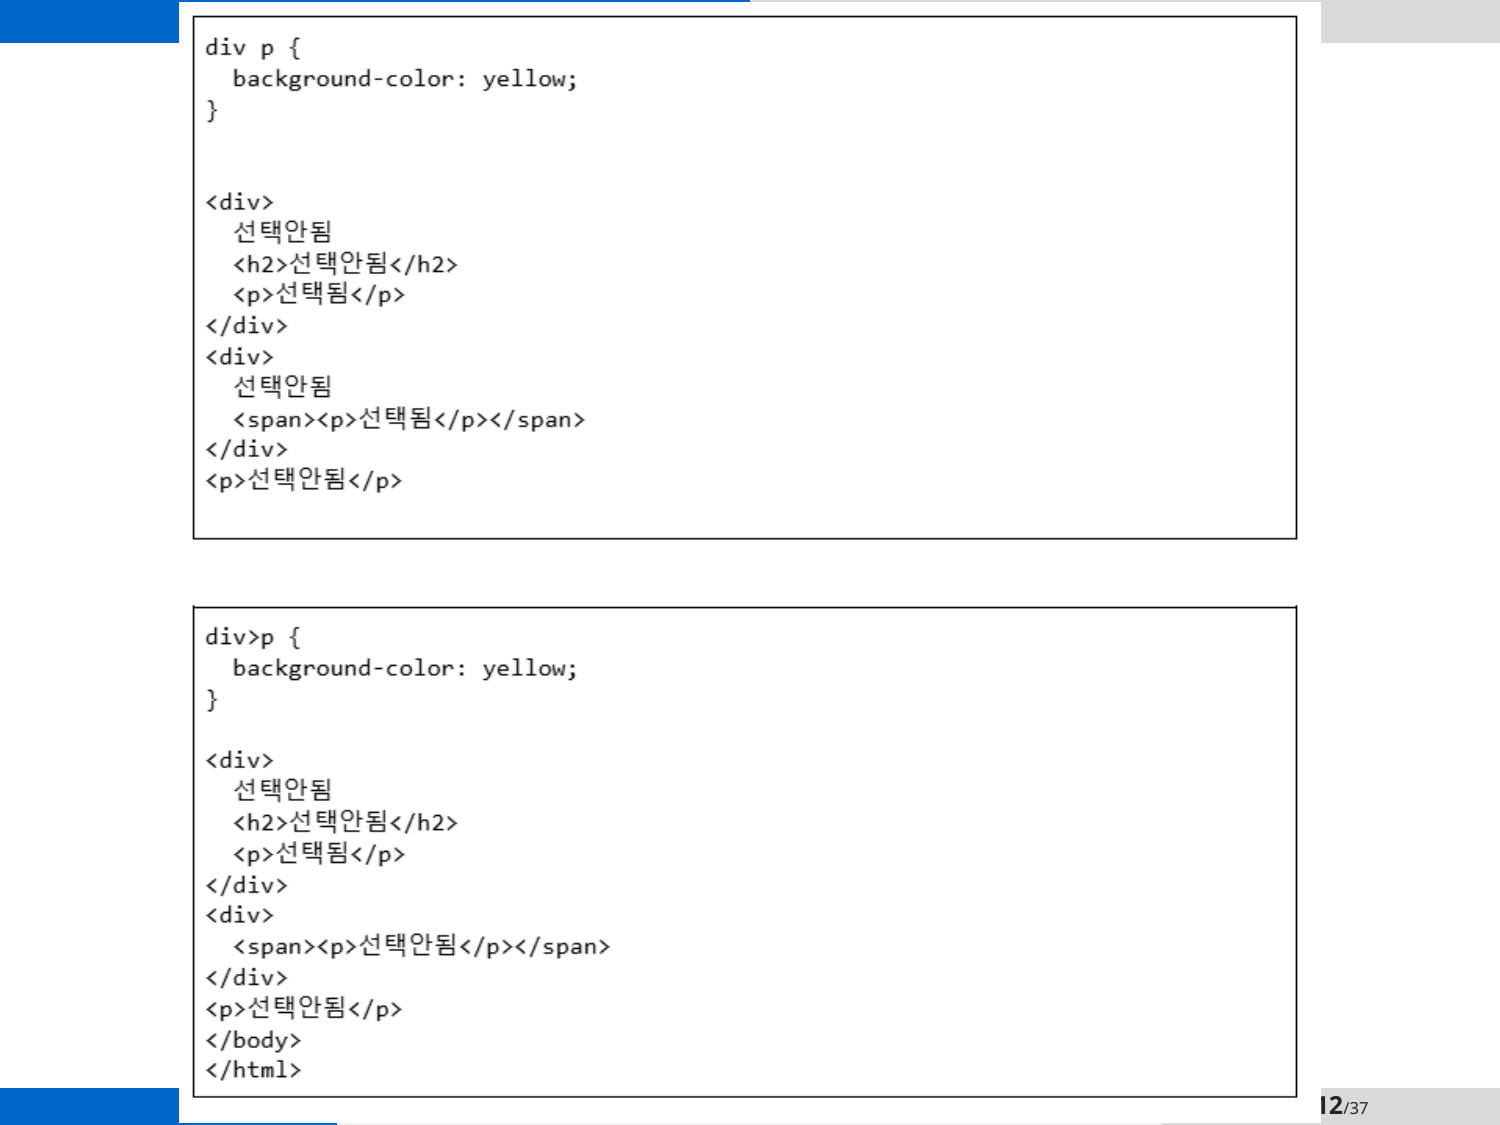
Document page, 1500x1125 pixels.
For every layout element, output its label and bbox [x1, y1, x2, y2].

picture [179, 2, 1321, 1123]
